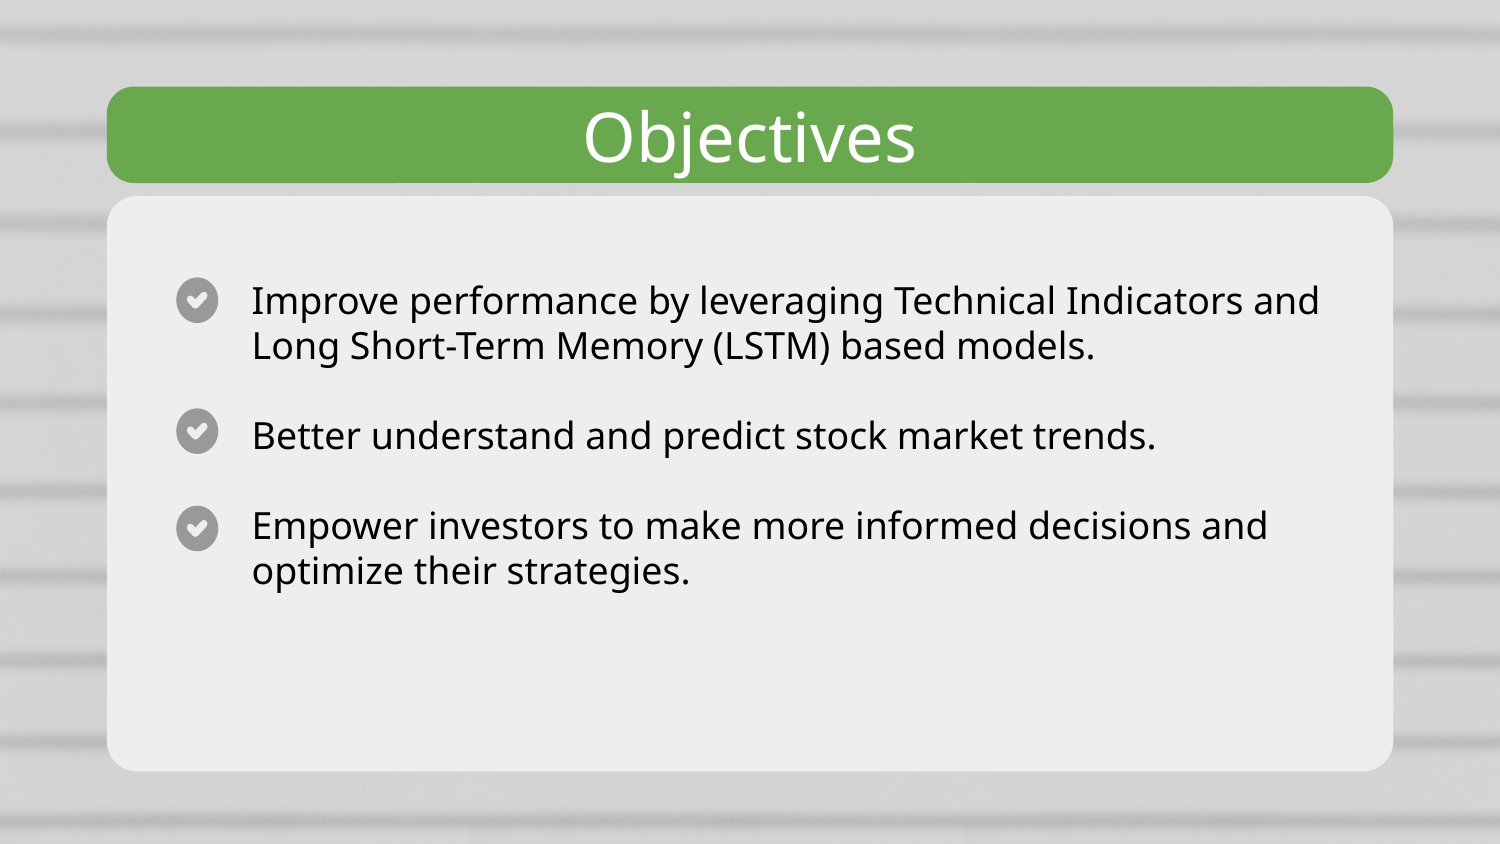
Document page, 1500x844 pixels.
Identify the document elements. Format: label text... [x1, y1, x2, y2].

text_box Improve performance by leveraging Technical Indicators and Long Short-Term Memory (LSTM) based models. Better understand and predict stock market trends. Empower investors to make more informed decisions and optimize their strategies. [161, 171, 1353, 755]
text_box [176, 505, 219, 552]
text_box [176, 408, 219, 454]
title Objectives [205, 94, 1295, 171]
text_box [176, 277, 219, 324]
